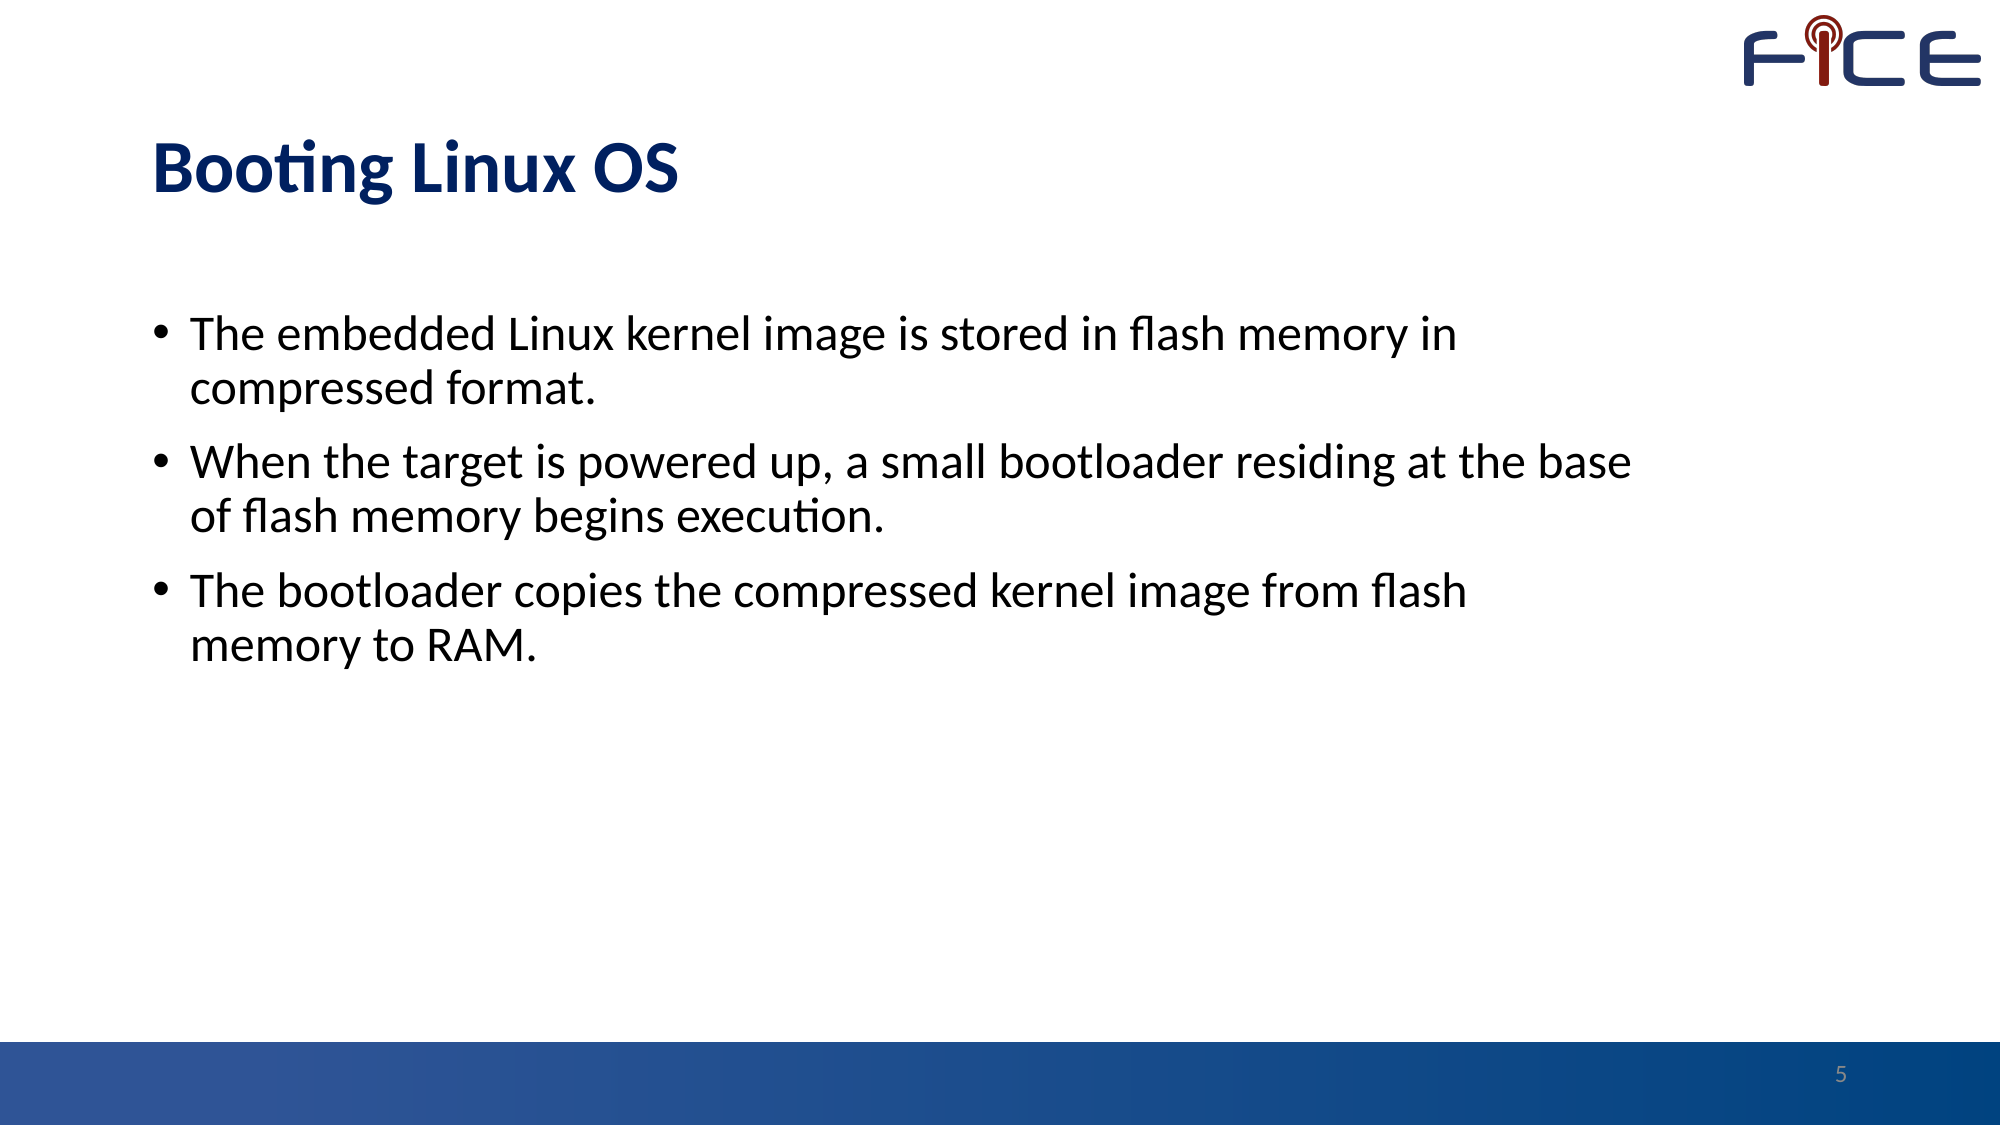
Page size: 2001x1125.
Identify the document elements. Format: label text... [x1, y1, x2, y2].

list The embedded Linux kernel image is stored in flash memory in compressed format. When the target is powered up, a small bootloader residing at the base of flash memory begins execution. The bootloader copies the compressed kernel image from flash memory to RAM. [137, 299, 1661, 1014]
title Booting Linux OS [137, 59, 1863, 278]
picture [1744, 15, 1981, 86]
slide_number 5 [1412, 1042, 1863, 1103]
